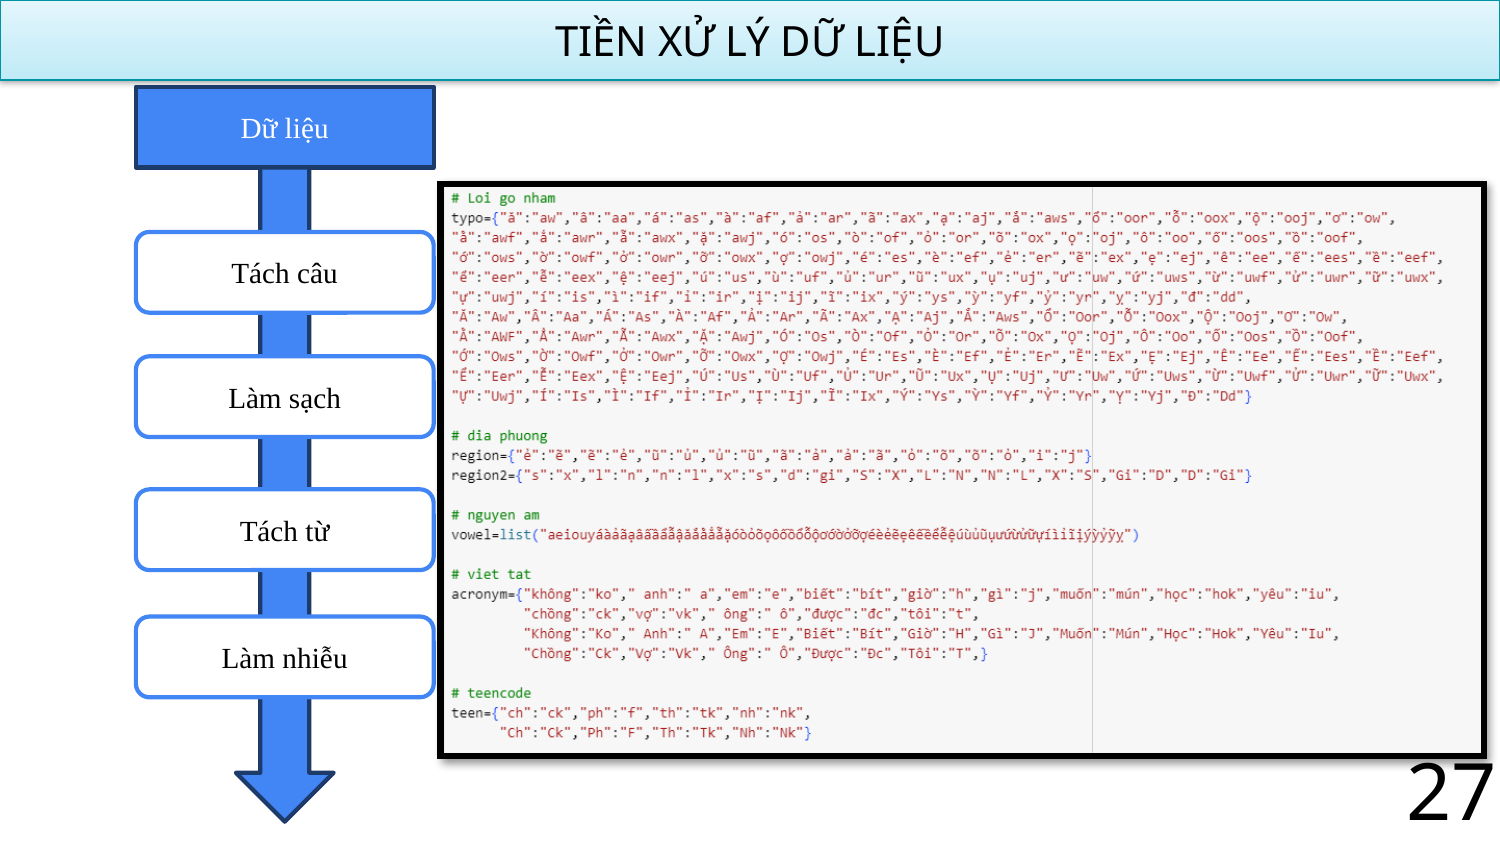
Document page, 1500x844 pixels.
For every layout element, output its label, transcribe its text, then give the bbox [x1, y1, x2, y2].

text_box [258, 315, 312, 354]
picture [443, 186, 1482, 754]
text_box Làm nhiễu [133, 614, 436, 700]
text_box [258, 165, 312, 229]
text_box [258, 573, 312, 614]
text_box Tách từ [133, 487, 436, 573]
text_box TIỀN XỬ LÝ DỮ LIỆU [0, 0, 1500, 81]
text_box Làm sạch [133, 354, 436, 440]
text_box [258, 440, 312, 487]
text_box Tách câu [133, 229, 436, 315]
text_box Dữ liệu [134, 85, 436, 170]
text_box 27 [1391, 726, 1500, 844]
text_box [233, 700, 336, 824]
